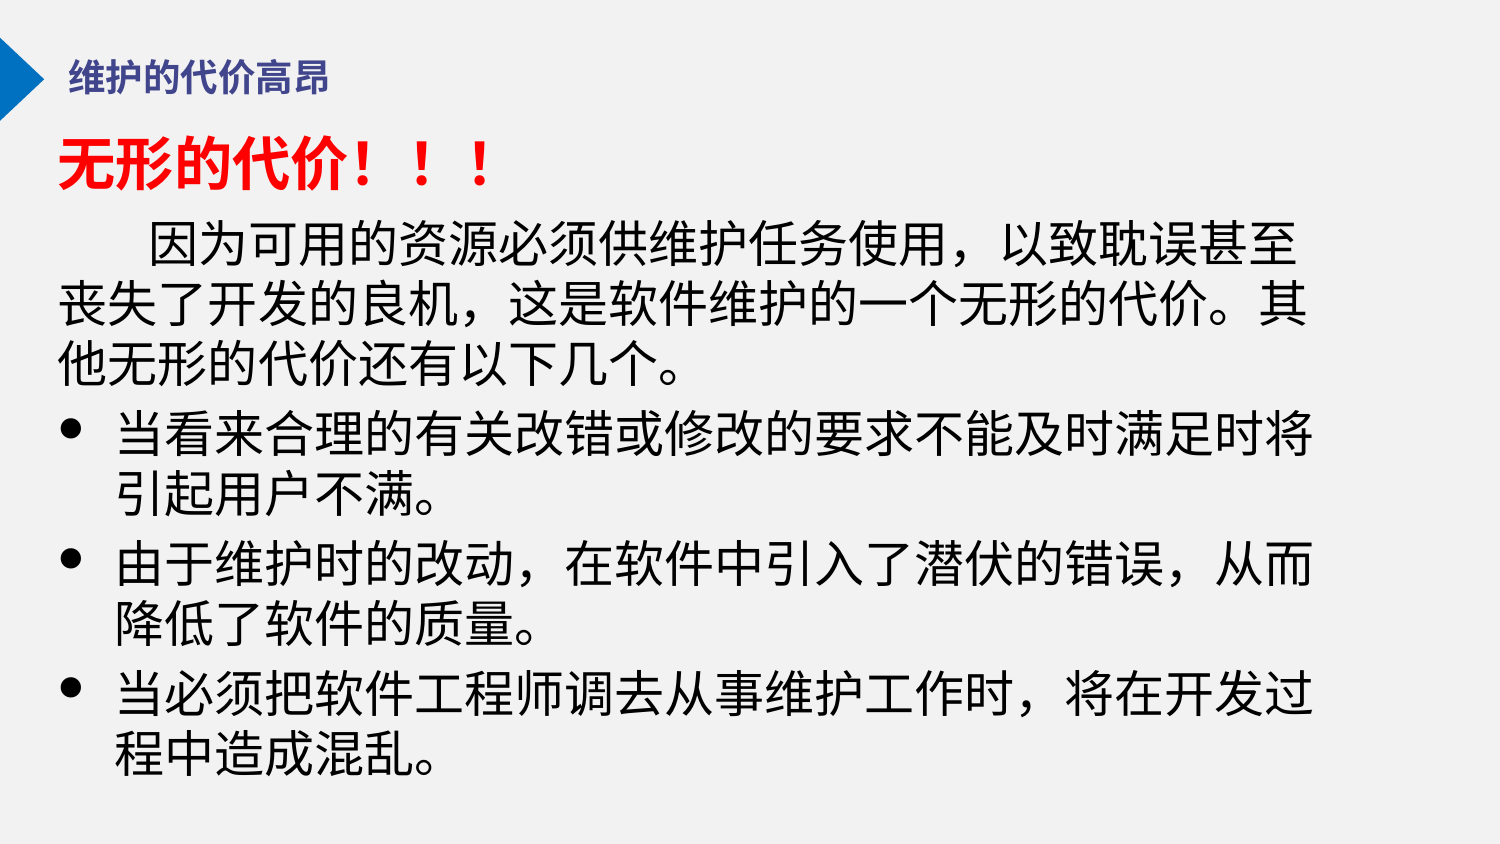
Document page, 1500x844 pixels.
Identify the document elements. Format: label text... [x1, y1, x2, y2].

text_box 无形的代价！！！ [42, 119, 759, 205]
text_box 维护的代价高昂 [53, 54, 346, 106]
text_box 因为可用的资源必须供维护任务使用，以致耽误甚至丧失了开发的良机，这是软件维护的一个无形的代价。其他无形的代价还有以下几个。 当看来合理的有关改错或修改的要求不能及时满足时将引起用户不满。 由于维护时的改动，在软件中引入了潜伏的错误，从而降低了软件的质量。 当必须把软件工程师调去从事维护工作时，将在开发过程中造成混乱。 [43, 205, 1355, 790]
